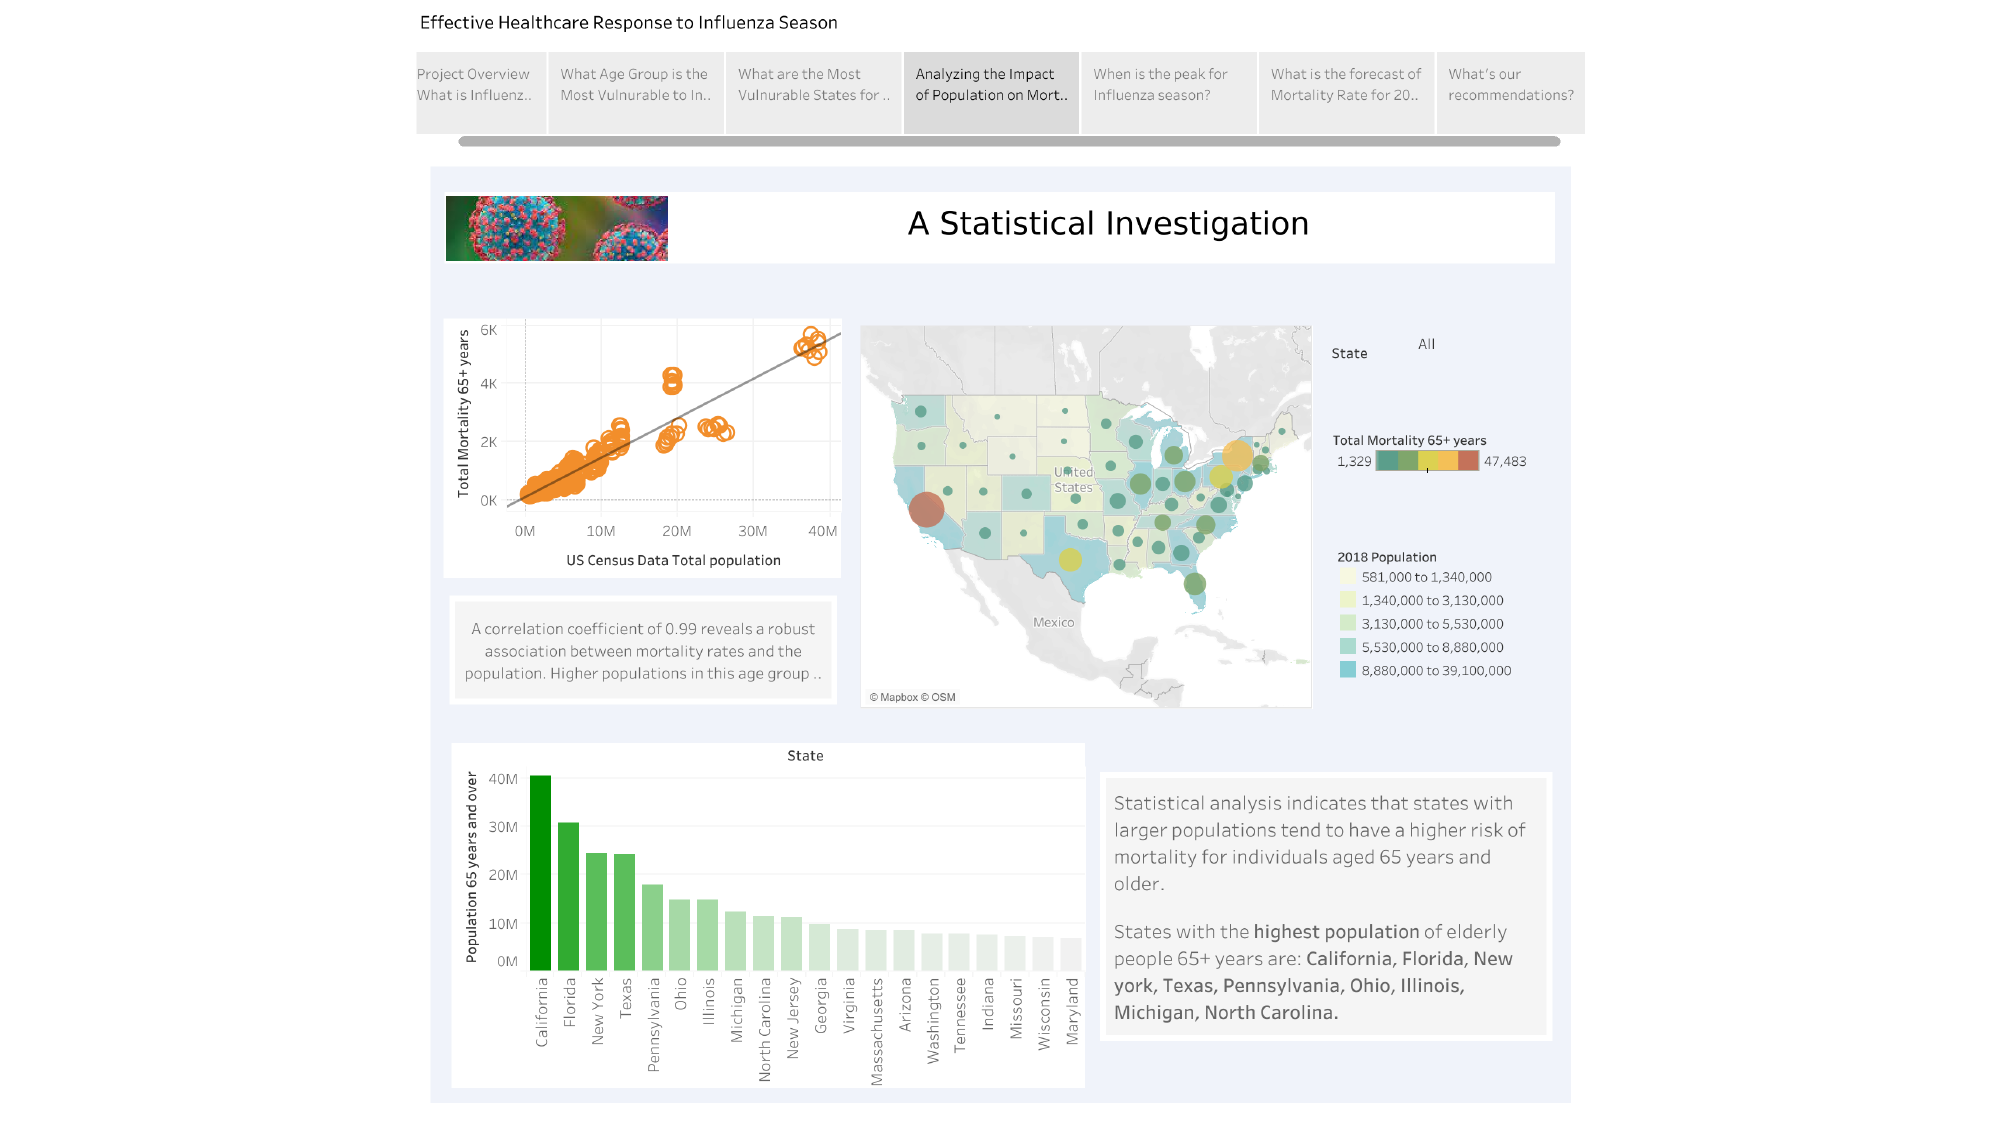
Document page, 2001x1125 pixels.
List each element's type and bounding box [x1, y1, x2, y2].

picture [407, 0, 1593, 1125]
